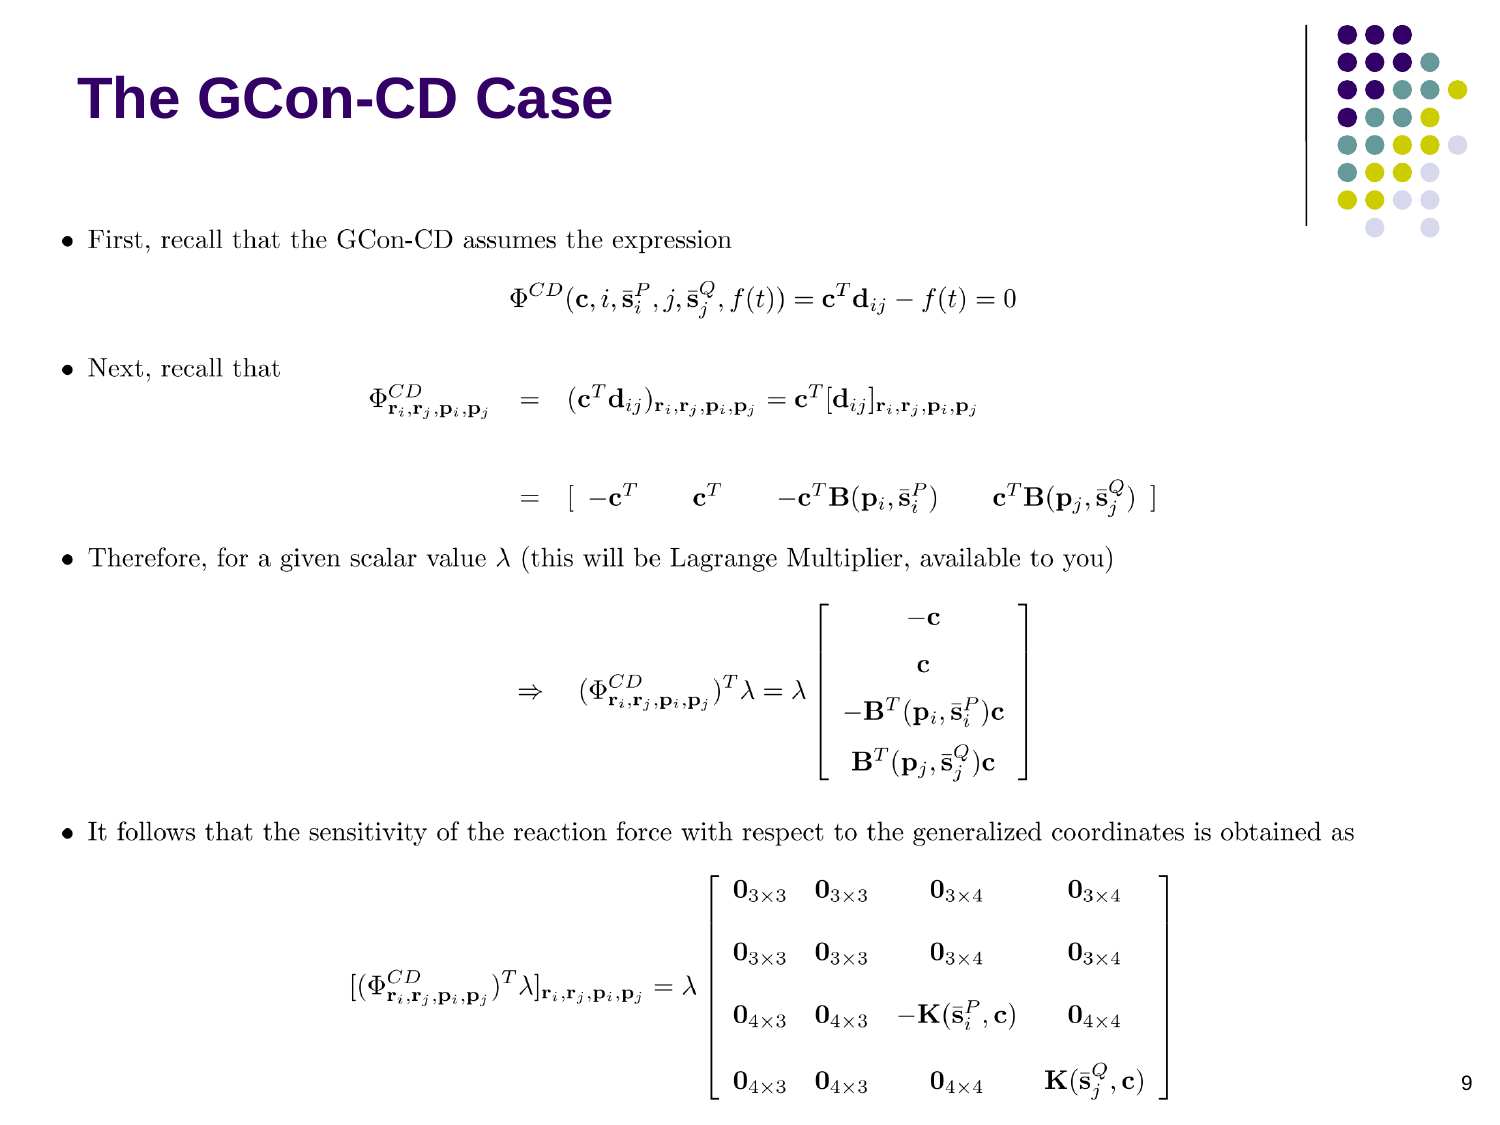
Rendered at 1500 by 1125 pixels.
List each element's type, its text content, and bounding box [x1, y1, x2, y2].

title The GCon-CD Case [62, 12, 1301, 138]
slide_number 9 [1362, 1062, 1488, 1113]
picture [62, 225, 1356, 1101]
